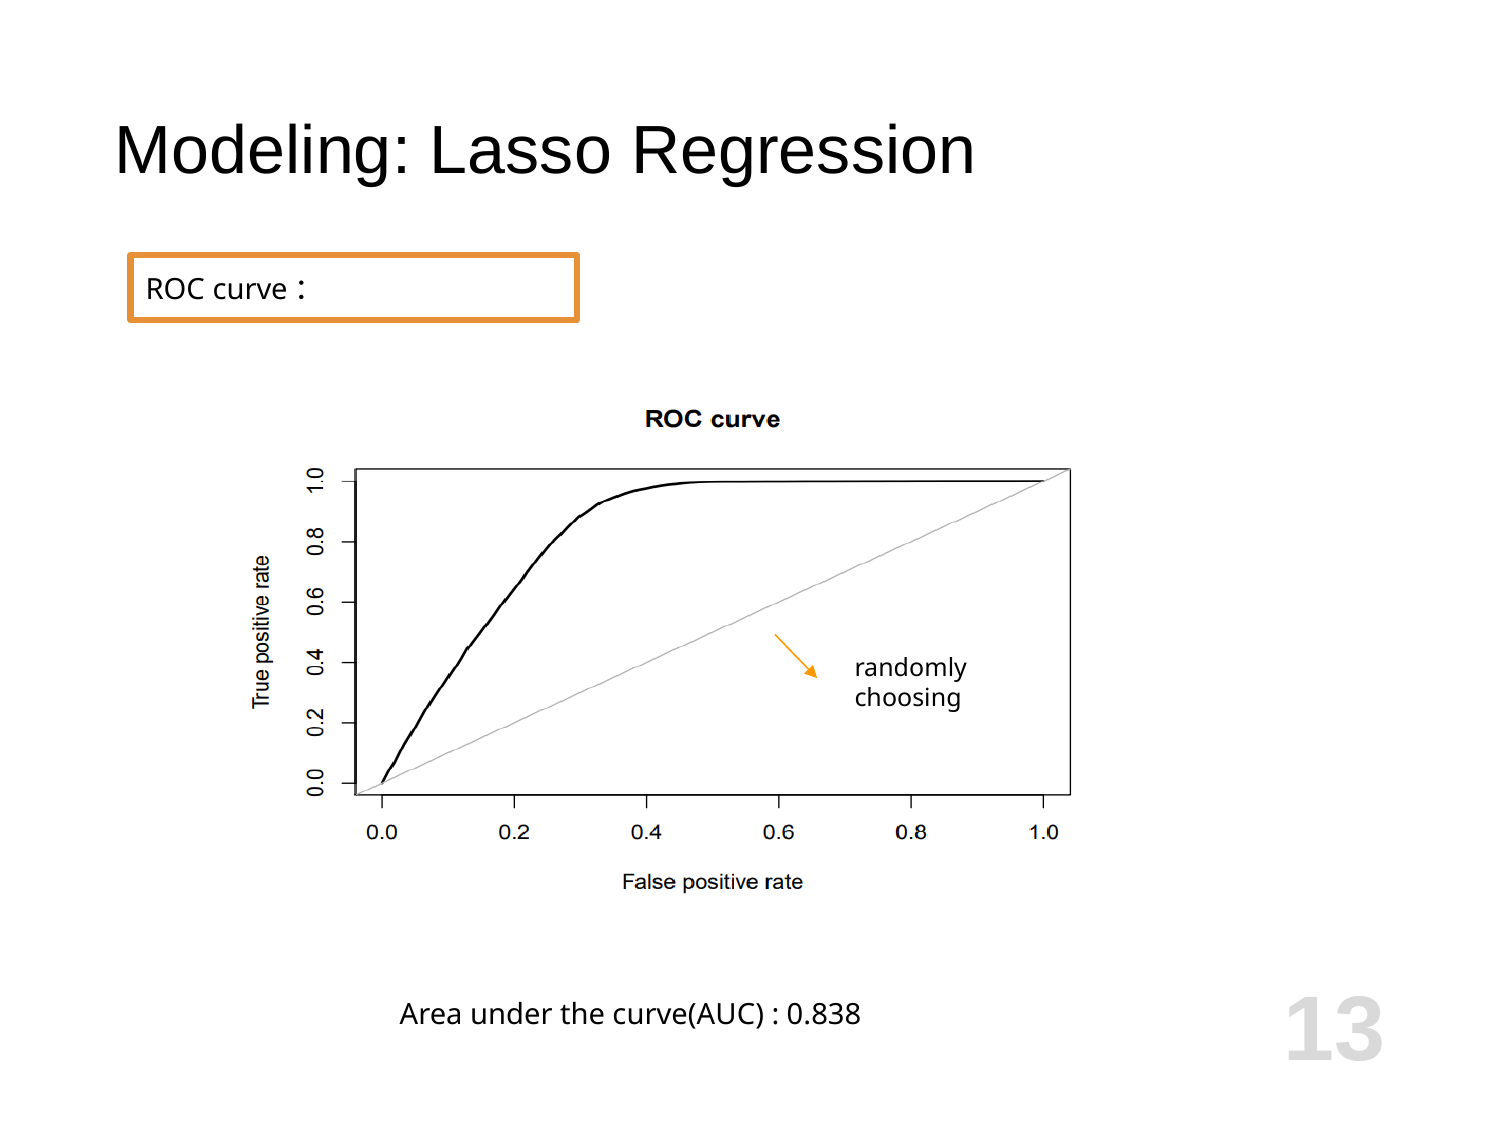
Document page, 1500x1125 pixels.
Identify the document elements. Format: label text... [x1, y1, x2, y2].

text_box ROC curve： [130, 255, 577, 321]
picture [187, 378, 1180, 935]
text_box Area under the curve(AUC) : 0.838 [384, 980, 923, 1046]
slide_number ‹#› [1162, 968, 1400, 1081]
title Modeling: Lasso Regression [99, 90, 1400, 203]
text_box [774, 634, 818, 679]
